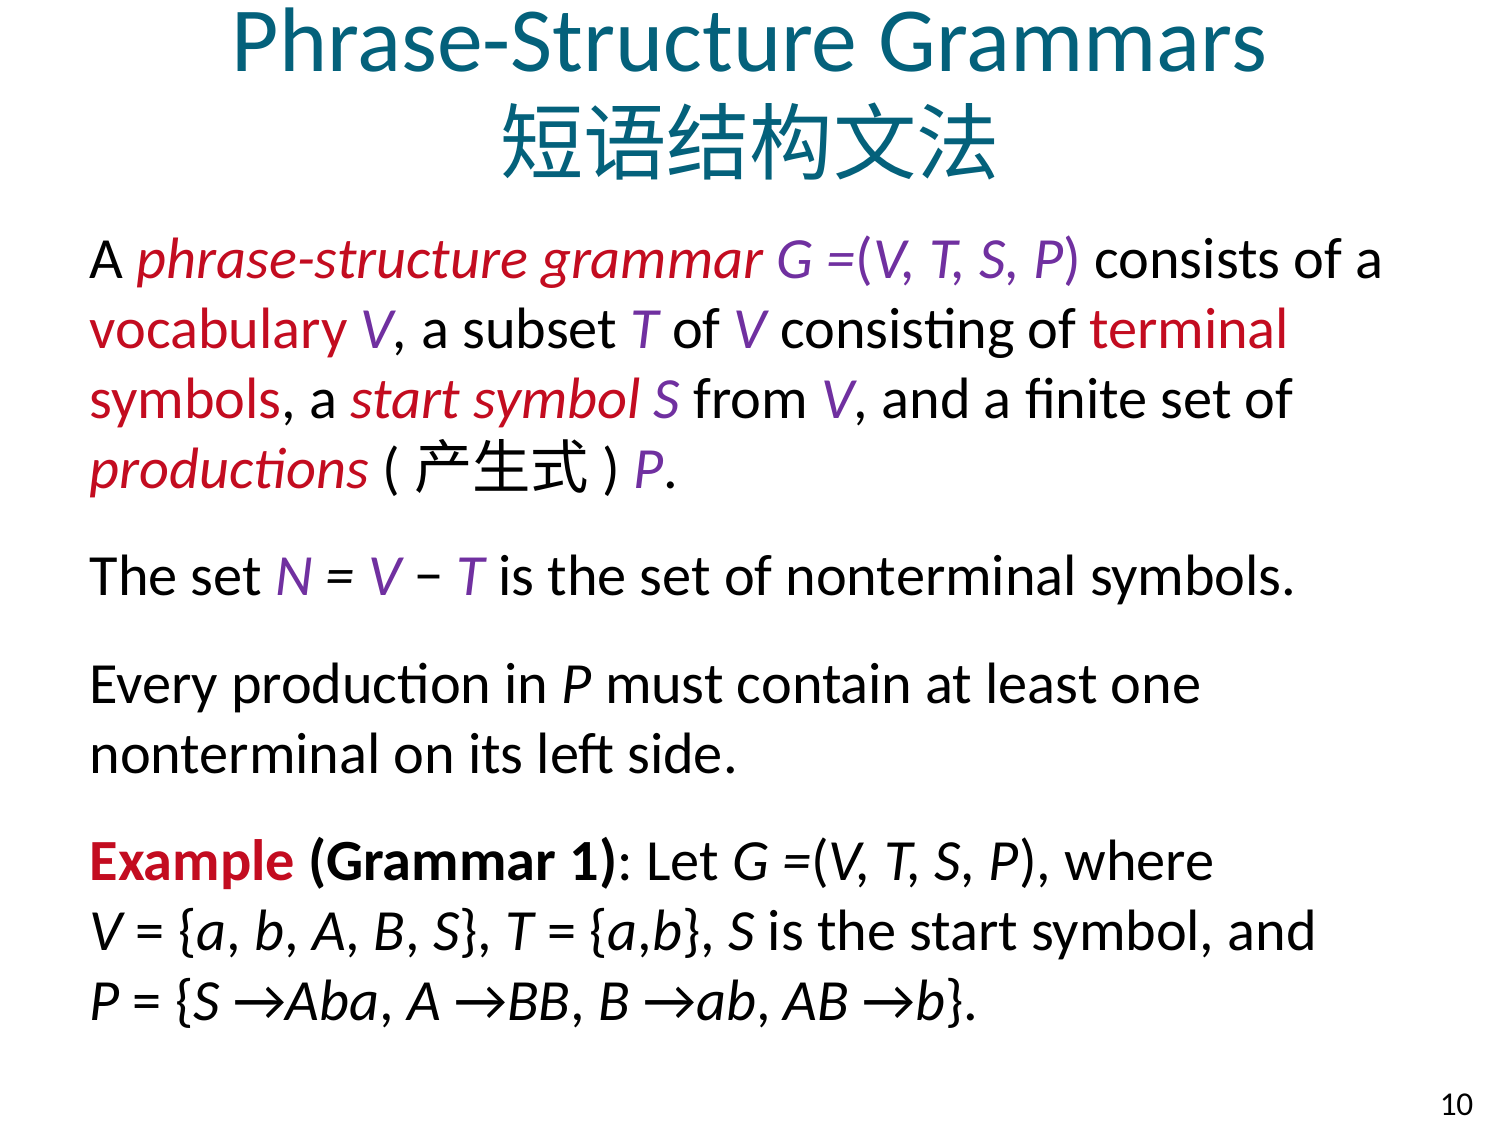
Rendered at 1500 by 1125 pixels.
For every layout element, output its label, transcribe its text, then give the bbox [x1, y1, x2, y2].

title Phrase-Structure Grammars 短语结构文法 [0, 0, 1500, 183]
list A phrase-structure grammar G =(V, T, S, P) consists of a vocabulary V, a subset T of V consisting of terminal symbols, a start symbol S from V, and a finite set of productions (产生式) P. The set N = V − T is the set of nonterminal symbols. Every production in P must contain at least one nonterminal on its left side. Example (Grammar 1): Let G =(V, T, S, P), where V = {a, b, A, B, S}, T = {a,b}, S is the start symbol, and P = {S →Aba, A →BB, B →ab, AB →b}. [75, 212, 1425, 1075]
